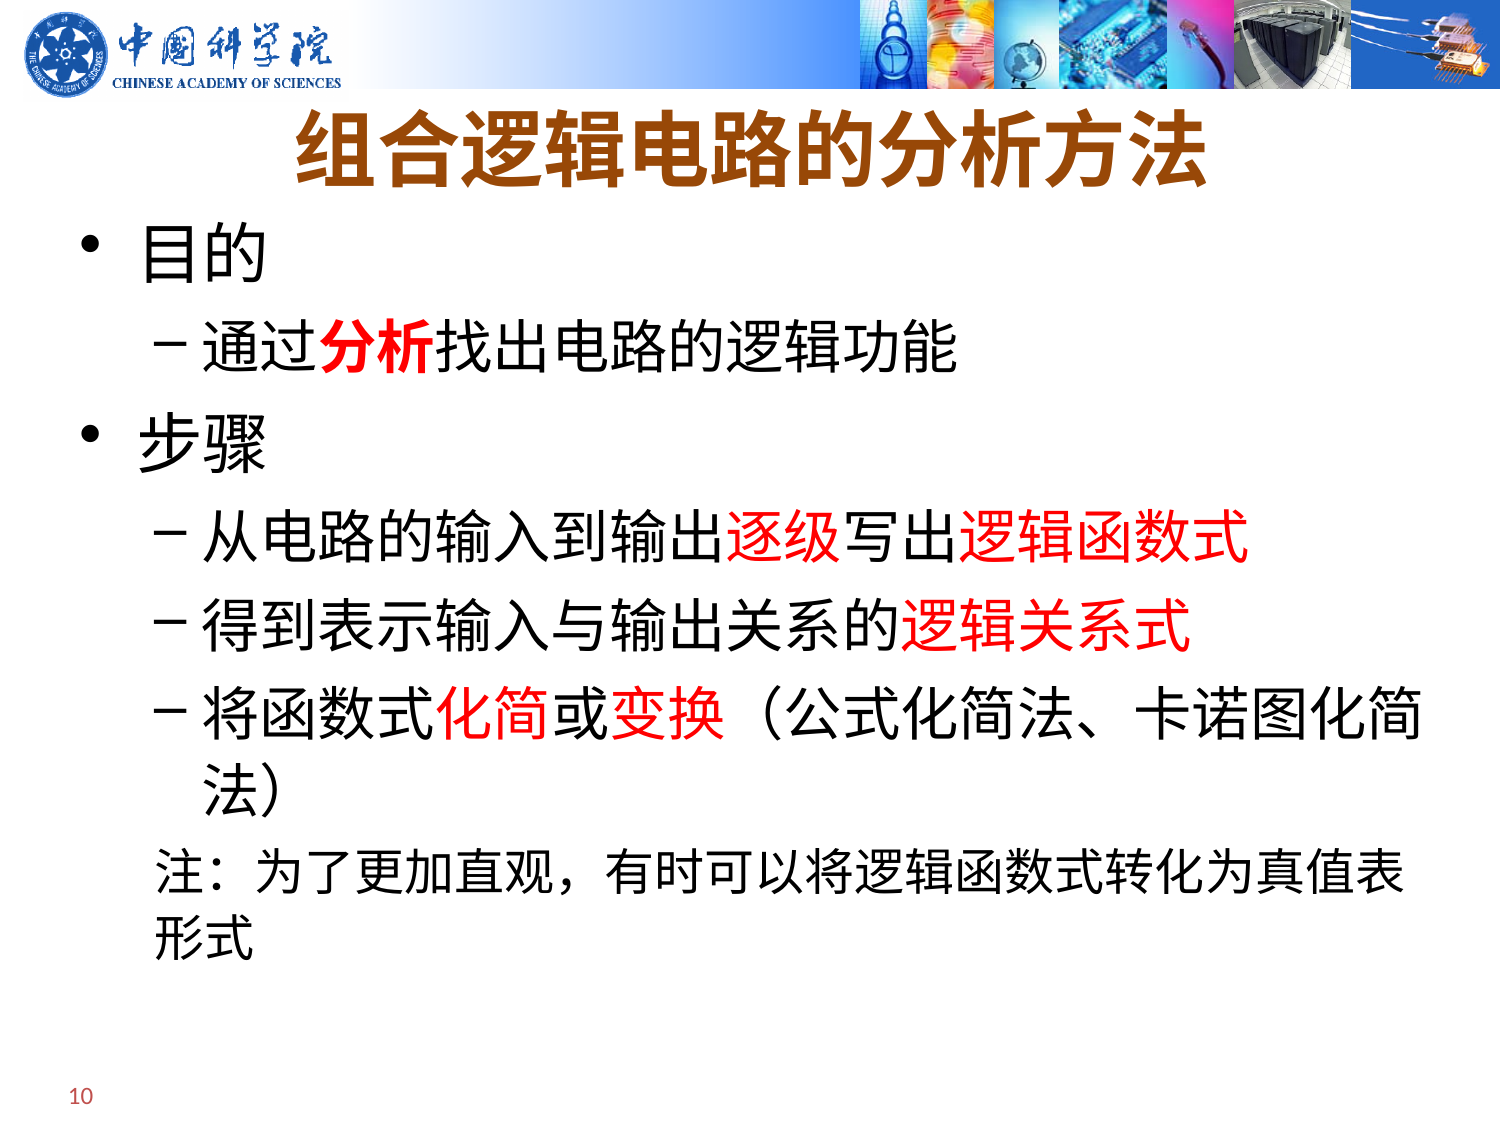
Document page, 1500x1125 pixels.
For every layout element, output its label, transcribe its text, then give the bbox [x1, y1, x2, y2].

title 组合逻辑电路的分析方法 [76, 90, 1427, 196]
list 目的 通过分析找出电路的逻辑功能 步骤 从电路的输入到输出逐级写出逻辑函数式 得到表示输入与输出关系的逻辑关系式 将函数式化简或变换（公式化简法、卡诺图化简法） 注：为了更加直观，有时可以将逻辑函数式转化为真值表形式 [64, 196, 1459, 946]
picture [860, 0, 1500, 89]
picture [23, 10, 349, 102]
